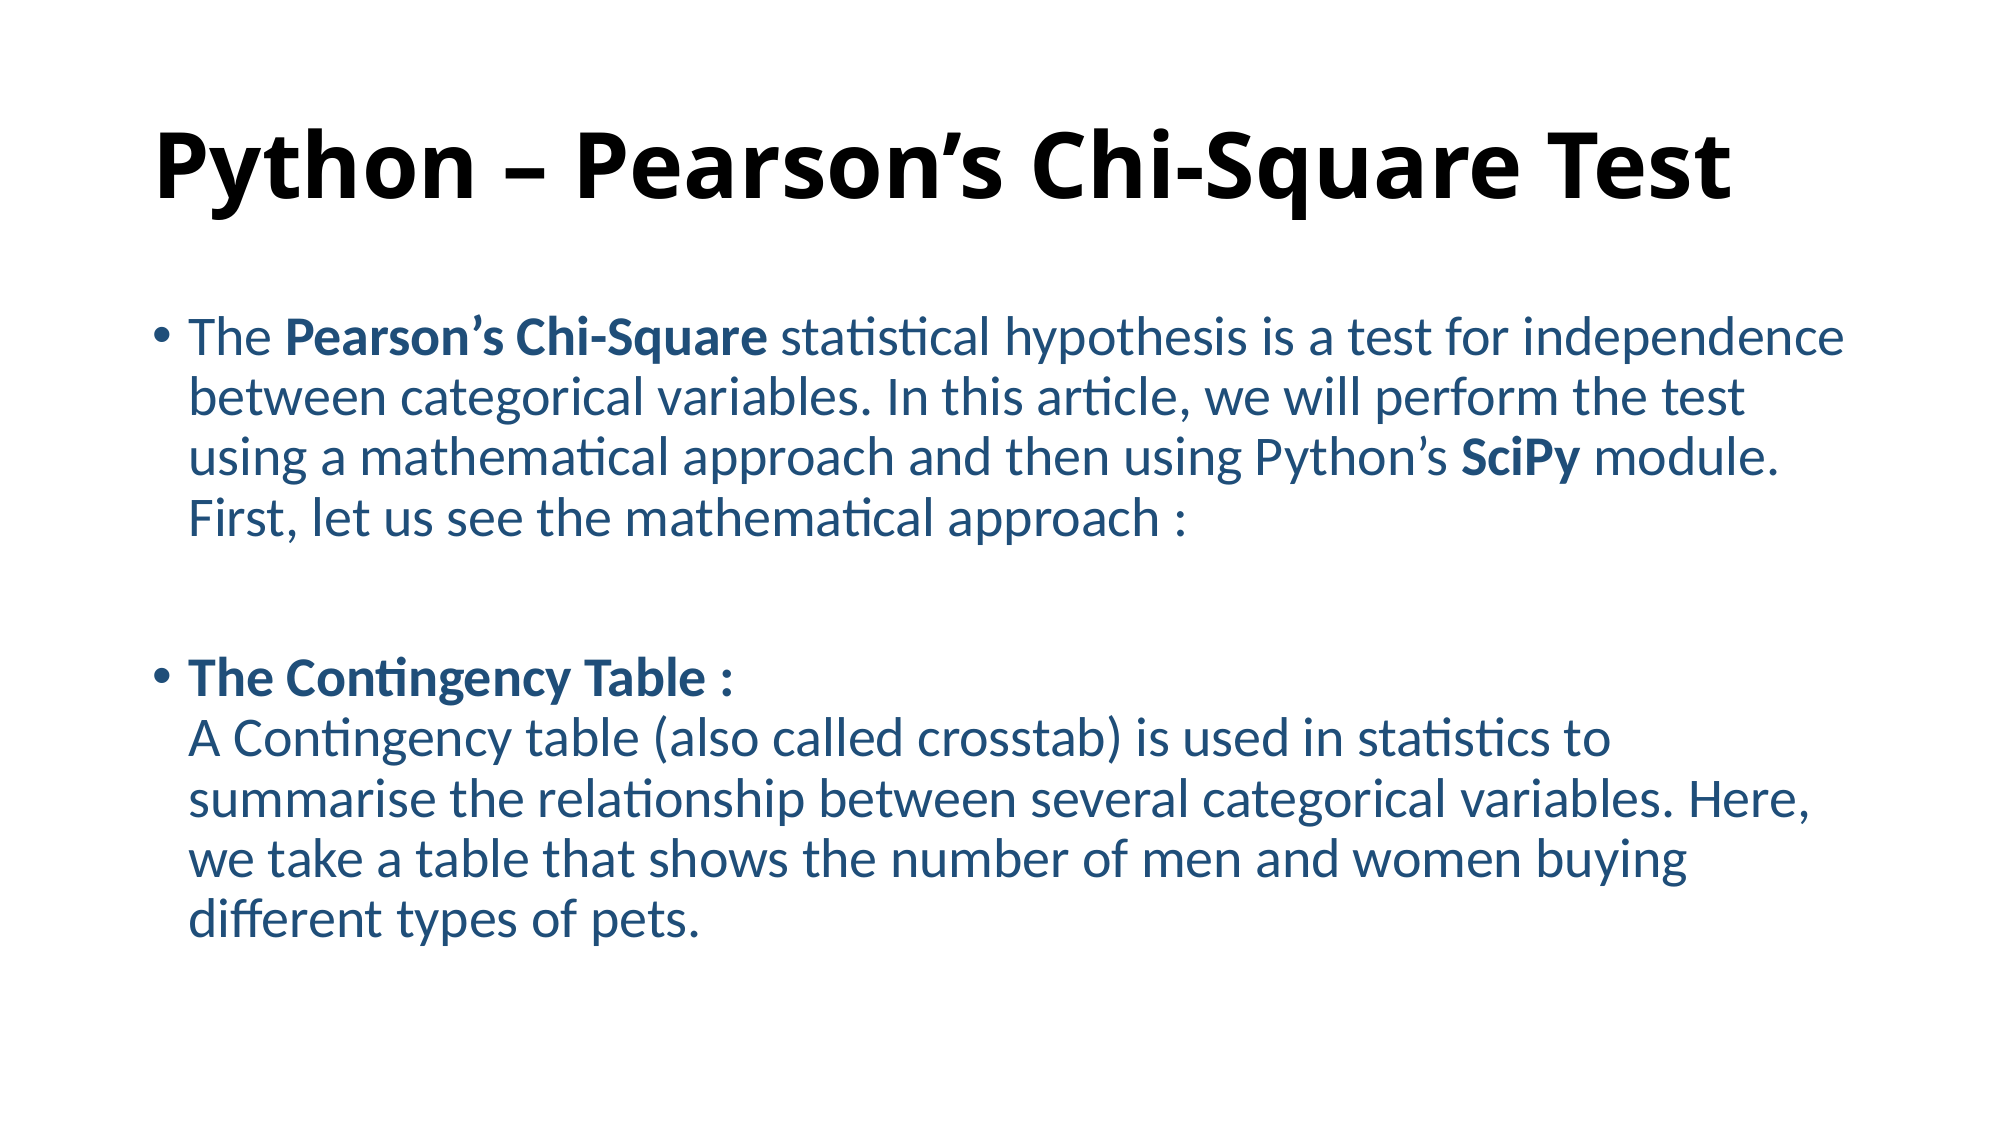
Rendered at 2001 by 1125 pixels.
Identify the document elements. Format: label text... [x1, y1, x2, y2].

list The Pearson’s Chi-Square statistical hypothesis is a test for independence between categorical variables. In this article, we will perform the test using a mathematical approach and then using Python’s SciPy module. First, let us see the mathematical approach : The Contingency Table : A Contingency table (also called crosstab) is used in statistics to summarise the relationship between several categorical variables. Here, we take a table that shows the number of men and women buying different types of pets. [137, 299, 1863, 1014]
title Python – Pearson’s Chi-Square Test [137, 59, 1863, 278]
